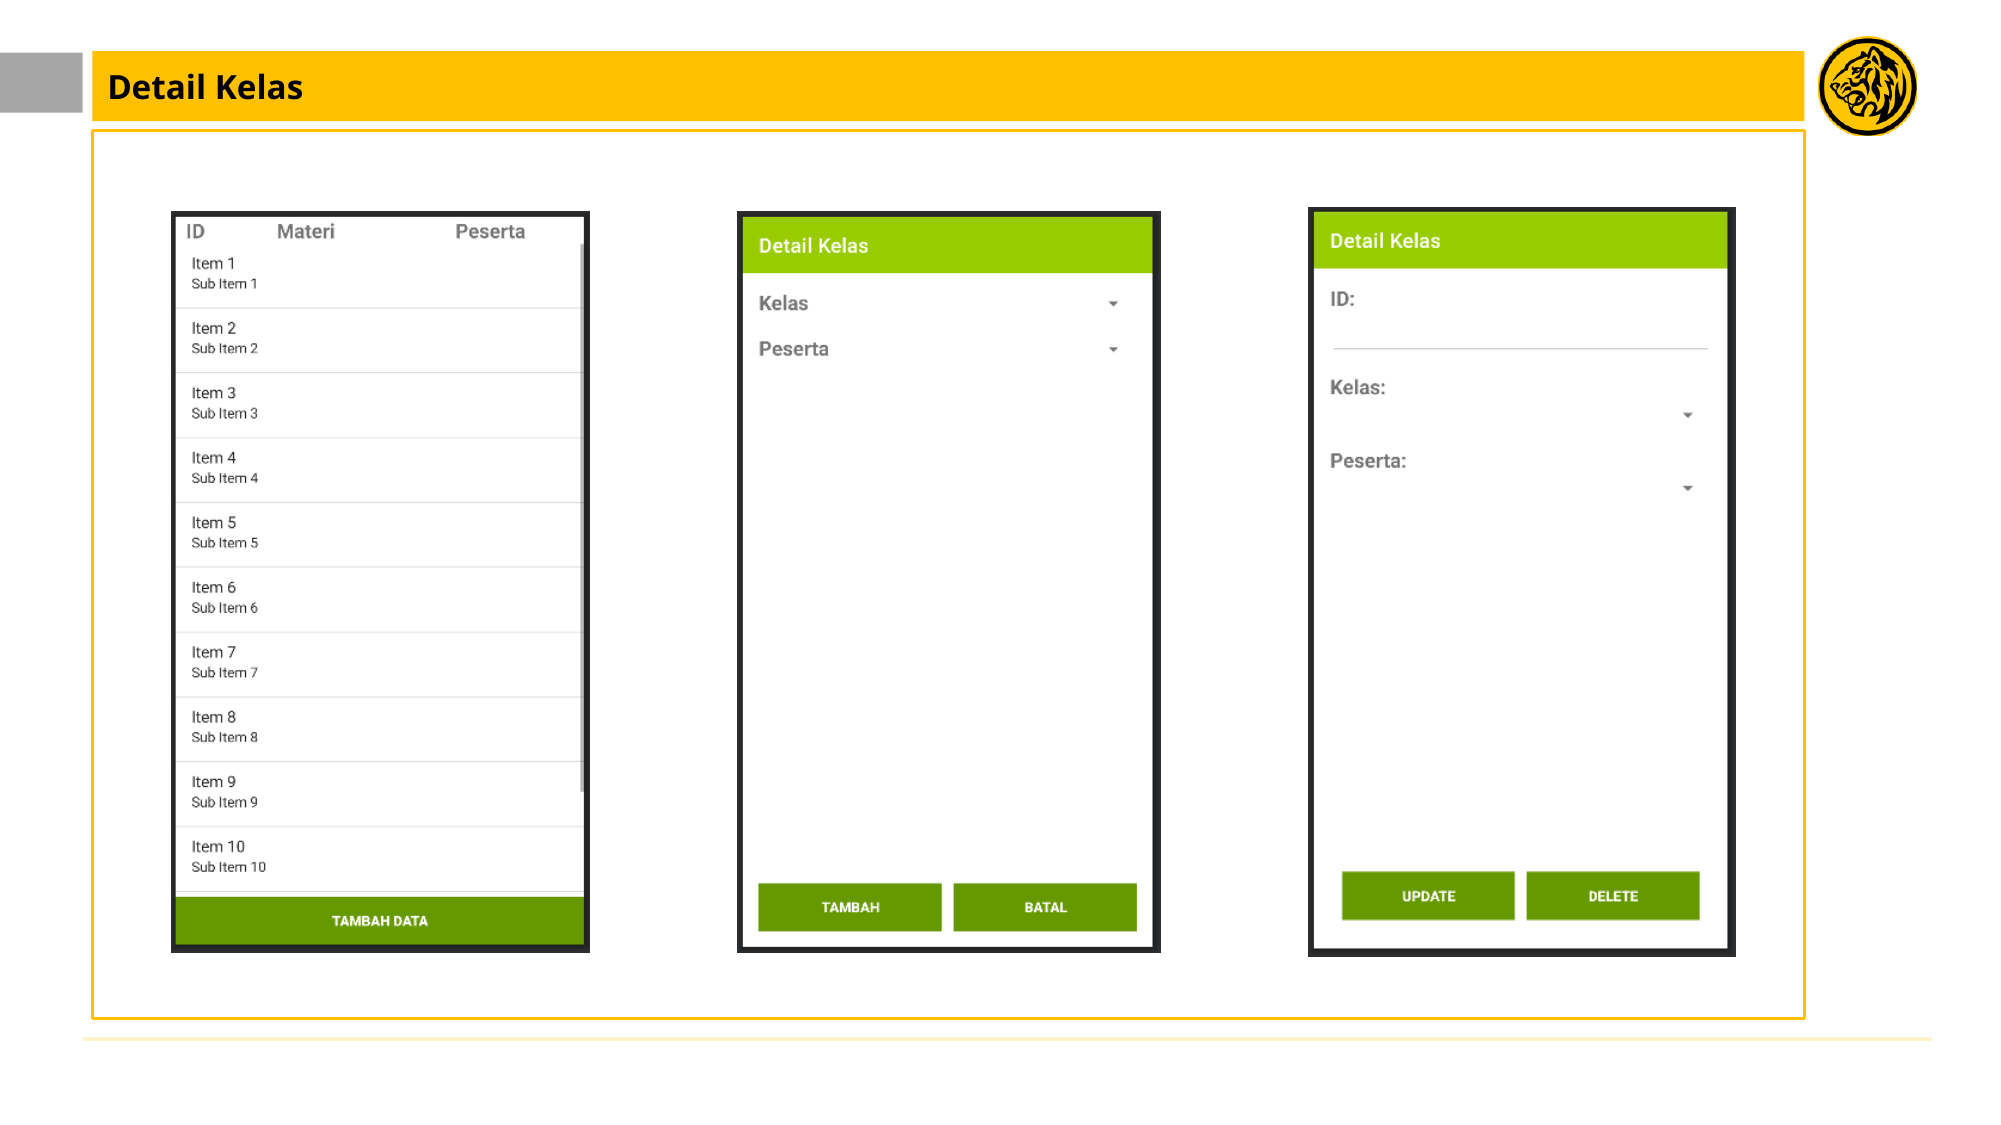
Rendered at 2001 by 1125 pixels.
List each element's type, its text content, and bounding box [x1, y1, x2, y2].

picture [171, 211, 590, 953]
picture [737, 211, 1161, 953]
text_box Detail Kelas [92, 51, 1805, 122]
picture [1308, 207, 1736, 957]
text_box [92, 130, 1805, 1019]
